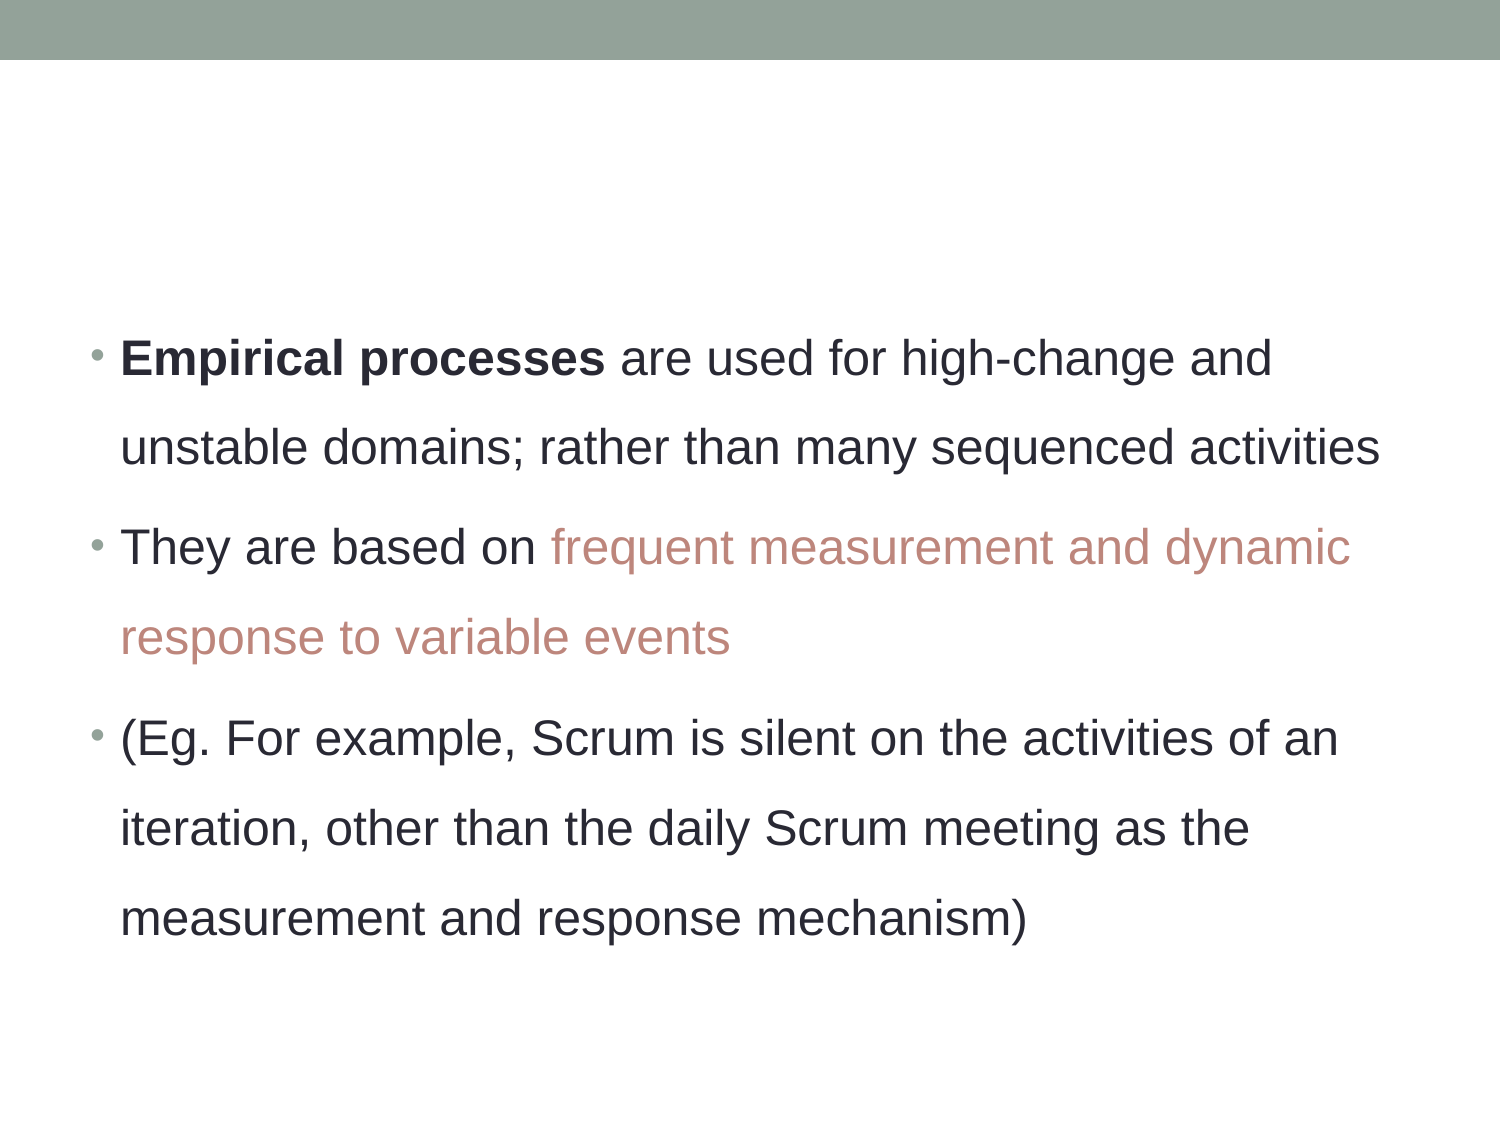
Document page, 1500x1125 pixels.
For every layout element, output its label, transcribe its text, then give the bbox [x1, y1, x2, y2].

list Empirical processes are used for high-change and unstable domains; rather than many sequenced activities They are based on frequent measurement and dynamic response to variable events (Eg. For example, Scrum is silent on the activities of an iteration, other than the daily Scrum meeting as the measurement and response mechanism) [75, 287, 1463, 1063]
